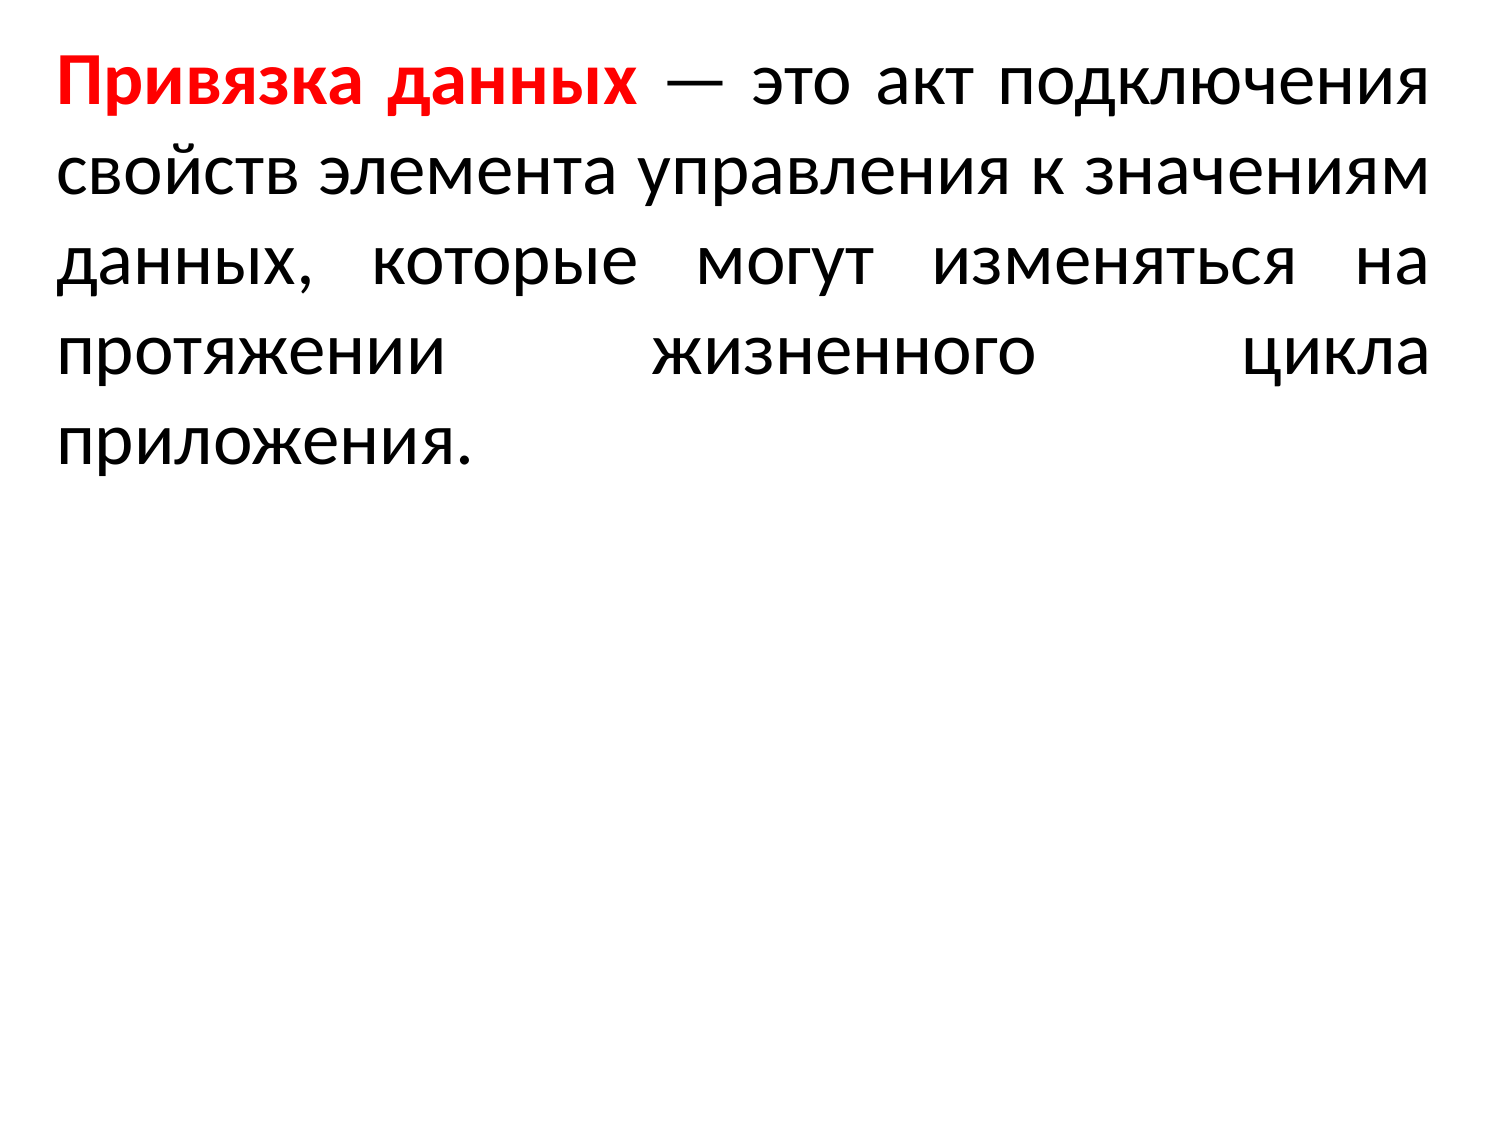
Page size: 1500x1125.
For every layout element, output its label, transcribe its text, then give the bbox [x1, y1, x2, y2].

text_box Привязка данных — это акт подключения свойств элемента управления к значениям данных, которые могут изменяться на протяжении жизненного цикла приложения. [41, 22, 1447, 487]
